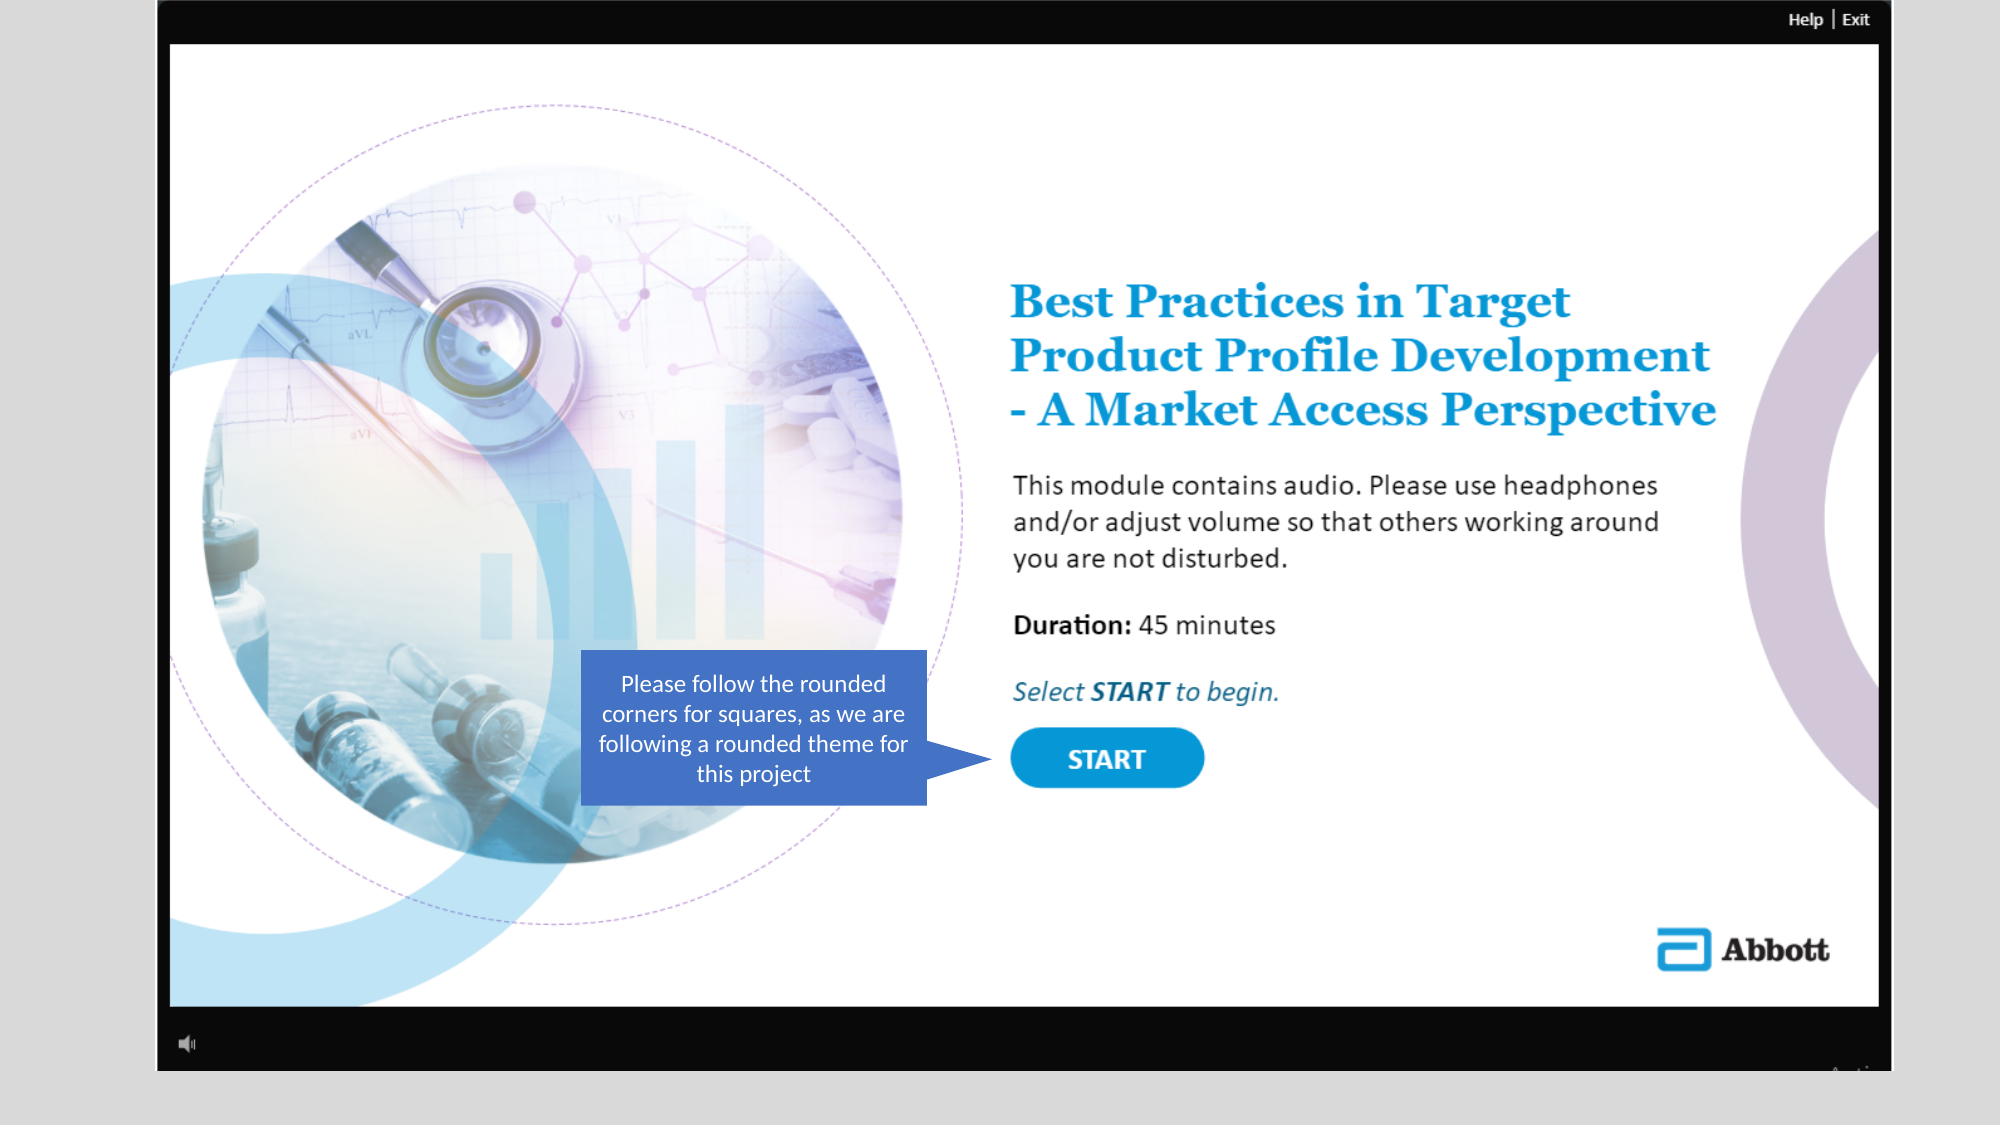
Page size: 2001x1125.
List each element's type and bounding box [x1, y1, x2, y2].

text_box [0, 0, 2000, 1125]
picture [155, 0, 1894, 1071]
